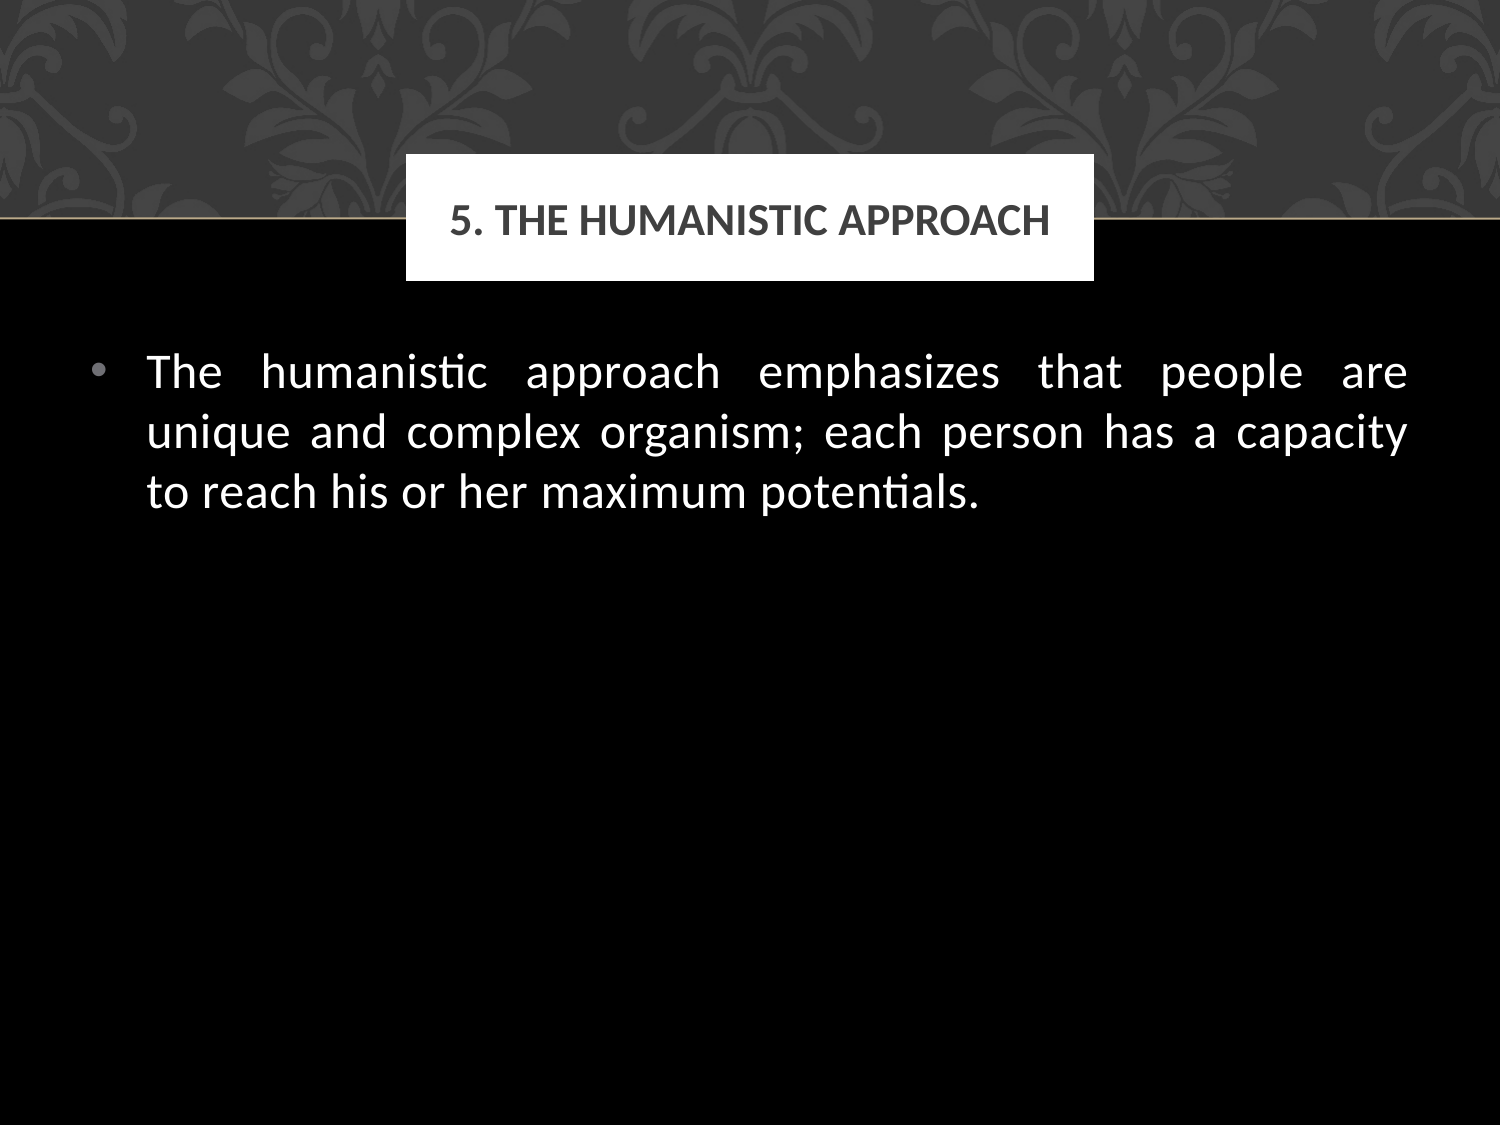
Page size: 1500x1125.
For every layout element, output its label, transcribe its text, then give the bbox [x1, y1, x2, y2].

title 5. The humanistic approach [406, 154, 1094, 281]
list The humanistic approach emphasizes that people are unique and complex organism; each person has a capacity to reach his or her maximum potentials. [75, 331, 1425, 1000]
